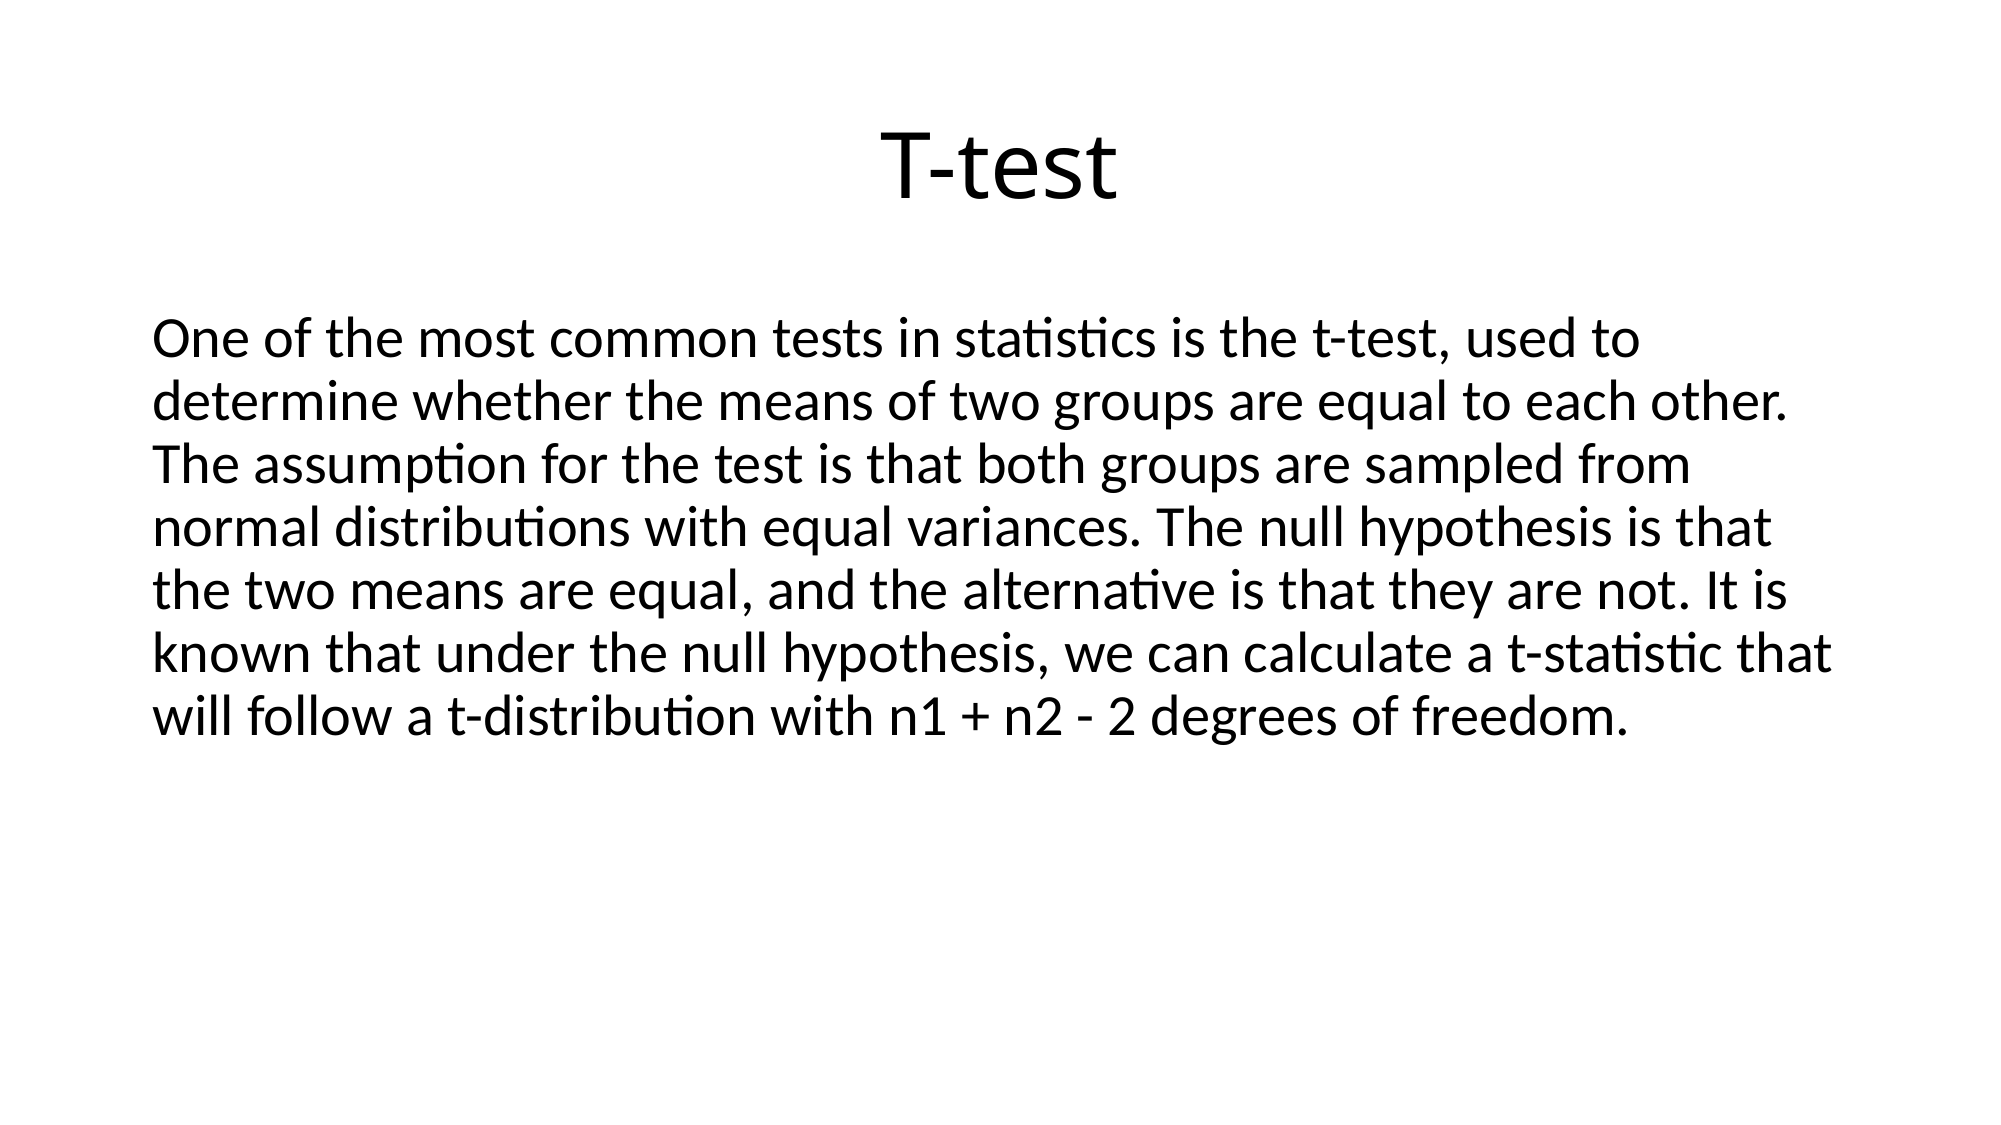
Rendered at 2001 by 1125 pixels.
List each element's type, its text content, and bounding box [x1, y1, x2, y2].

title T-test [137, 59, 1863, 278]
list One of the most common tests in statistics is the t-test, used to determine whether the means of two groups are equal to each other. The assumption for the test is that both groups are sampled from normal distributions with equal variances. The null hypothesis is that the two means are equal, and the alternative is that they are not. It is known that under the null hypothesis, we can calculate a t-statistic that will follow a t-distribution with n1 + n2 - 2 degrees of freedom. [137, 299, 1863, 1014]
